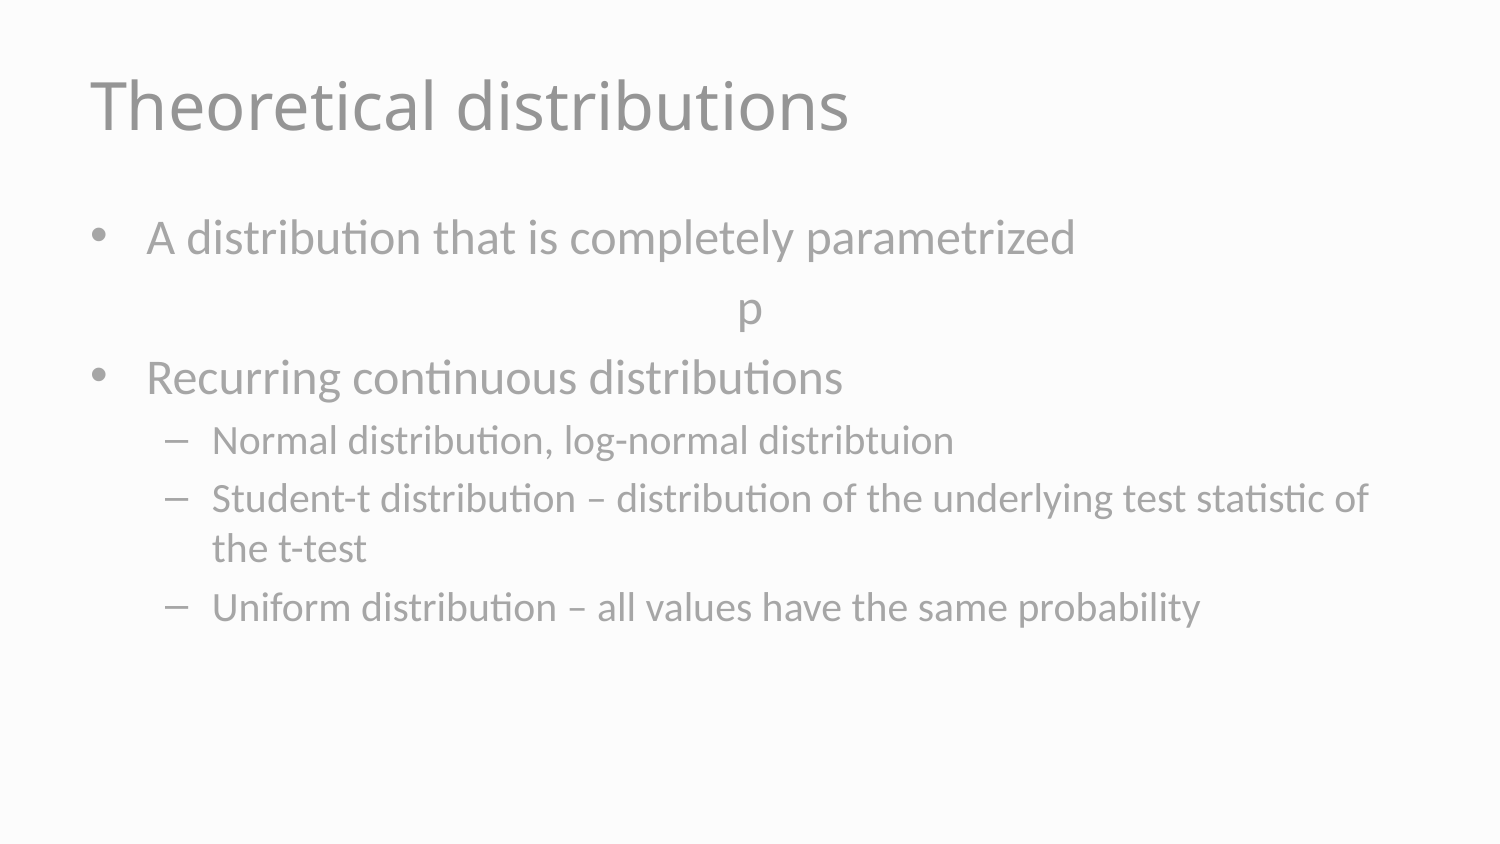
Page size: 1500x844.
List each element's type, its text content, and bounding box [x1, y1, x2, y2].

title Theoretical distributions [75, 33, 1425, 175]
